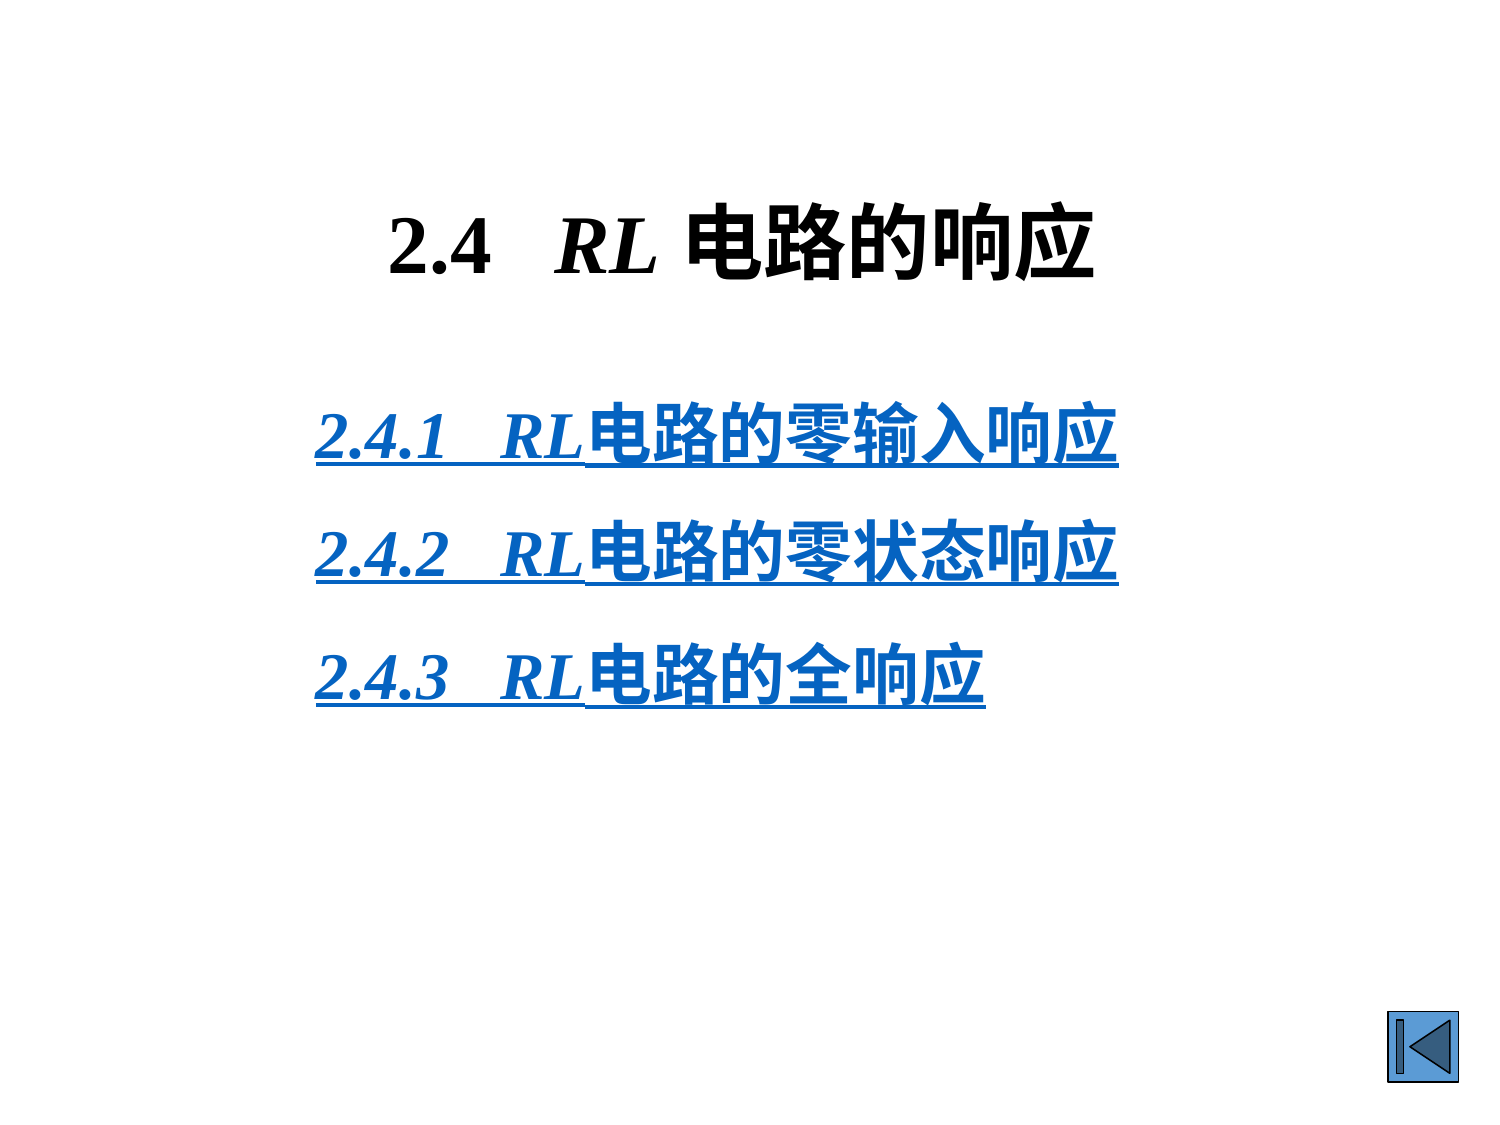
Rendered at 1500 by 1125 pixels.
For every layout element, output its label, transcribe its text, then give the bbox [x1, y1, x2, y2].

text_box 2.4.1 RL电路的零输入响应 [301, 373, 1247, 491]
text_box [1387, 1011, 1459, 1083]
text_box 2.4.3 RL电路的全响应 [301, 614, 1247, 748]
text_box 2.4.2 RL电路的零状态响应 [301, 491, 1247, 614]
text_box 2.4 RL电路的响应 [348, 174, 1136, 307]
